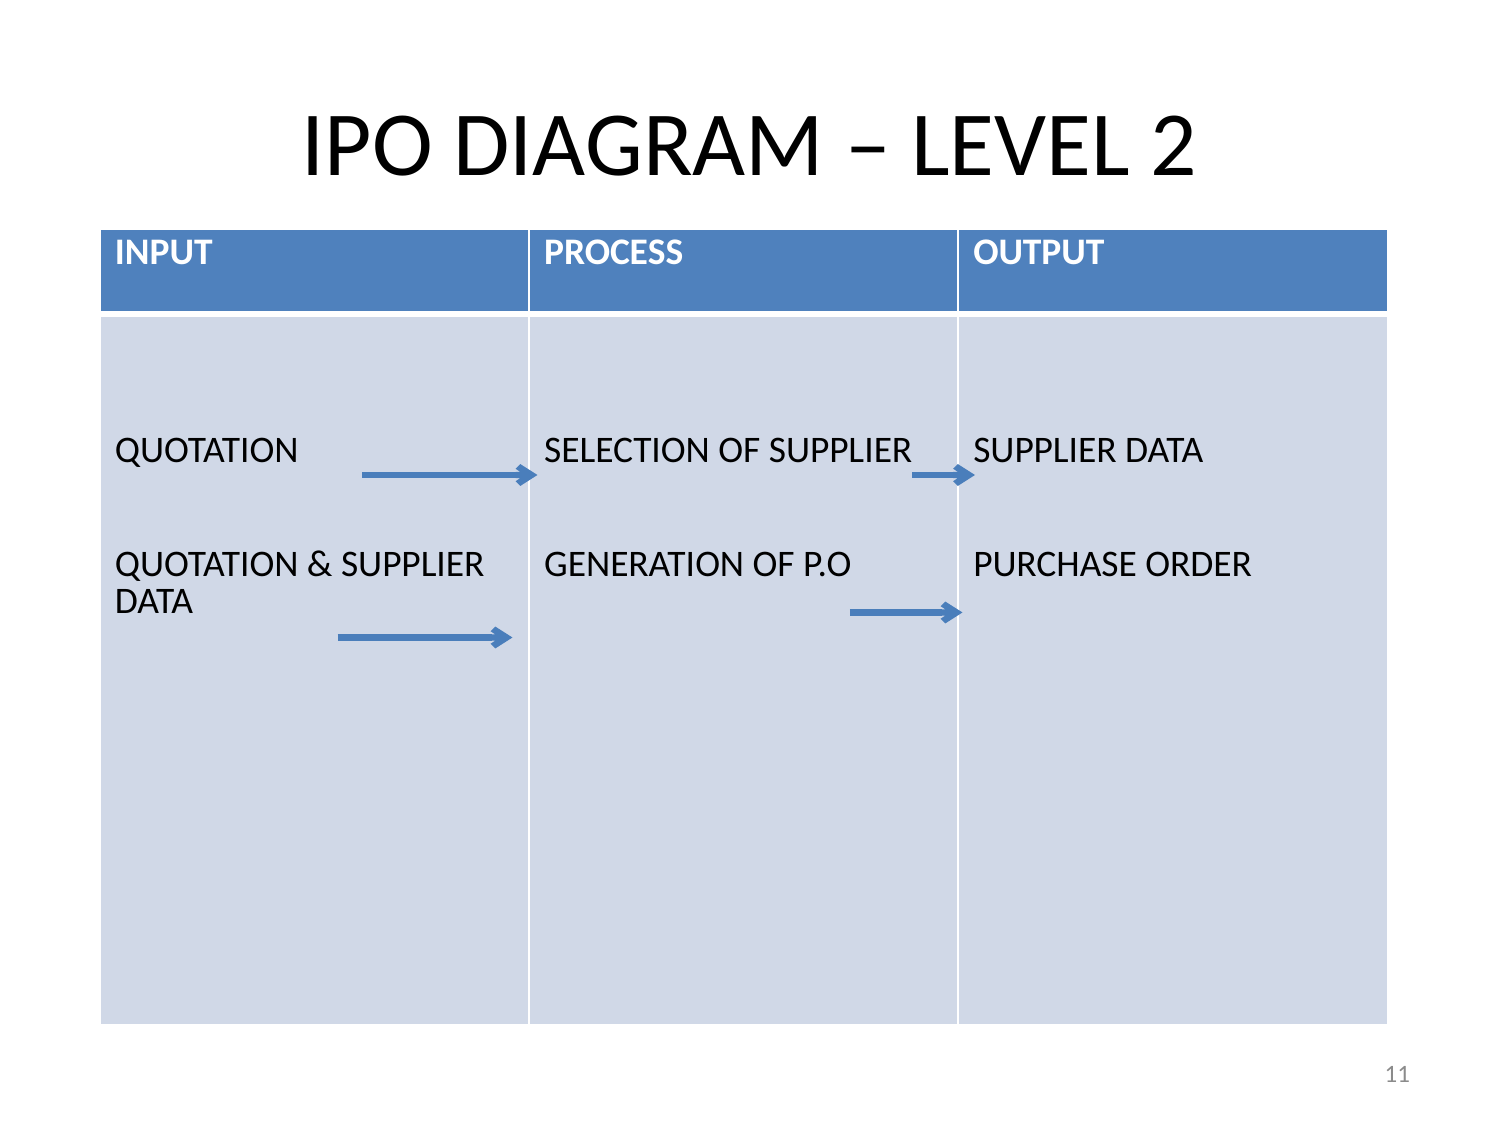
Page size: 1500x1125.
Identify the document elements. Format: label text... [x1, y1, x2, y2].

table_cell SUPPLIER DATA PURCHASE ORDER [959, 317, 1387, 1024]
table_cell QUOTATION QUOTATION & SUPPLIER DATA [101, 317, 528, 1024]
title IPO DIAGRAM – LEVEL 2 [75, 45, 1425, 233]
table_header OUTPUT [959, 230, 1387, 311]
table_header PROCESS [530, 230, 957, 311]
table_cell SELECTION OF SUPPLIER GENERATION OF P.O [530, 317, 957, 1024]
slide_number 11 [1074, 1042, 1425, 1103]
table_header INPUT [101, 230, 528, 311]
